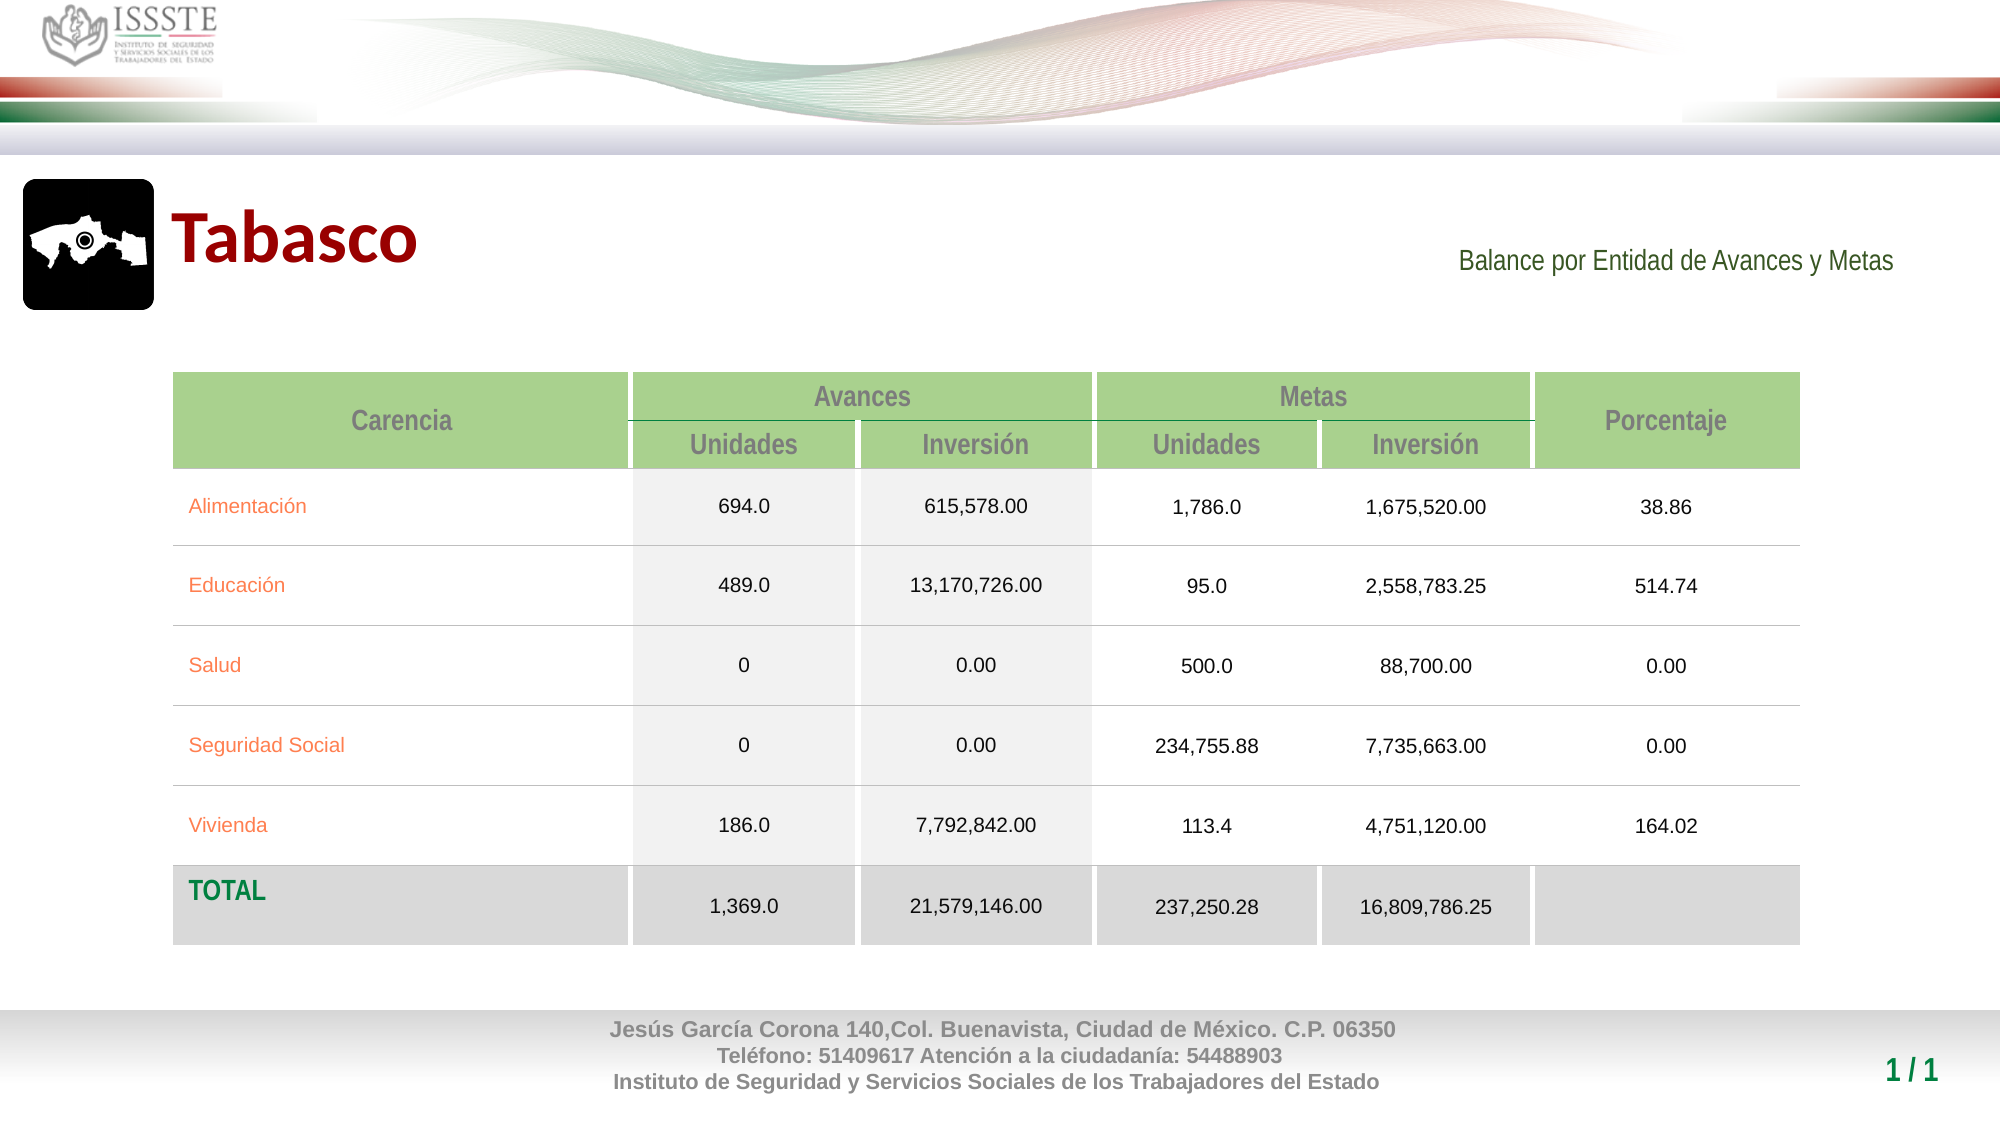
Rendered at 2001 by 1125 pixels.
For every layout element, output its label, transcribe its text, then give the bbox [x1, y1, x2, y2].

text_box Balance por Entidad de Avances y Metas [1003, 184, 1910, 328]
table_cell Unidades [633, 421, 855, 468]
table_cell 1,675,520.00 [1322, 469, 1530, 545]
table_cell TOTAL [173, 866, 628, 945]
table_cell 7,735,663.00 [1322, 706, 1530, 785]
table_cell 95.0 [1097, 546, 1317, 625]
table_cell Salud [173, 626, 628, 705]
table_cell Unidades [1097, 421, 1317, 468]
table_cell Vivienda [173, 786, 628, 865]
table_cell 186.0 [633, 786, 855, 865]
table_header Porcentaje [1535, 372, 1800, 468]
table_cell 0.00 [861, 706, 1092, 785]
table_cell 38.86 [1535, 469, 1800, 545]
table_header Avances [633, 372, 1092, 420]
table_cell 0.00 [1535, 706, 1800, 785]
table_cell Educación [173, 546, 628, 625]
table_cell 164.02 [1535, 786, 1800, 865]
table_cell 7,792,842.00 [861, 786, 1092, 865]
table_cell 234,755.88 [1097, 706, 1317, 785]
table_header Carencia [173, 372, 628, 468]
table_cell 615,578.00 [861, 469, 1092, 545]
picture [23, 179, 154, 310]
table_cell Inversión [1322, 421, 1530, 468]
table_cell 1,786.0 [1097, 469, 1317, 545]
table_cell 16,809,786.25 [1322, 866, 1530, 945]
table_cell 88,700.00 [1322, 626, 1530, 705]
table_cell 113.4 [1097, 786, 1317, 865]
table_cell 1,369.0 [633, 866, 855, 945]
table_cell 4,751,120.00 [1322, 786, 1530, 865]
table_cell 514.74 [1535, 546, 1800, 625]
text_box 1 / 1 [1764, 1040, 1954, 1095]
table_cell 0 [633, 706, 855, 785]
table_header Metas [1097, 372, 1530, 420]
table_cell 0 [633, 626, 855, 705]
table_cell [1535, 866, 1800, 945]
table_cell 489.0 [633, 546, 855, 625]
table_cell Seguridad Social [173, 706, 628, 785]
text_box Tabasco [156, 179, 434, 285]
picture [0, 1010, 2000, 1125]
table_cell 694.0 [633, 469, 855, 545]
picture [0, 0, 2000, 155]
table_cell Inversión [861, 421, 1092, 468]
table_cell 237,250.28 [1097, 866, 1317, 945]
table_cell 21,579,146.00 [861, 866, 1092, 945]
table_cell 13,170,726.00 [861, 546, 1092, 625]
table_cell 0.00 [861, 626, 1092, 705]
table_cell 2,558,783.25 [1322, 546, 1530, 625]
table_cell 500.0 [1097, 626, 1317, 705]
table_cell 0.00 [1535, 626, 1800, 705]
table_cell Alimentación [173, 469, 628, 545]
